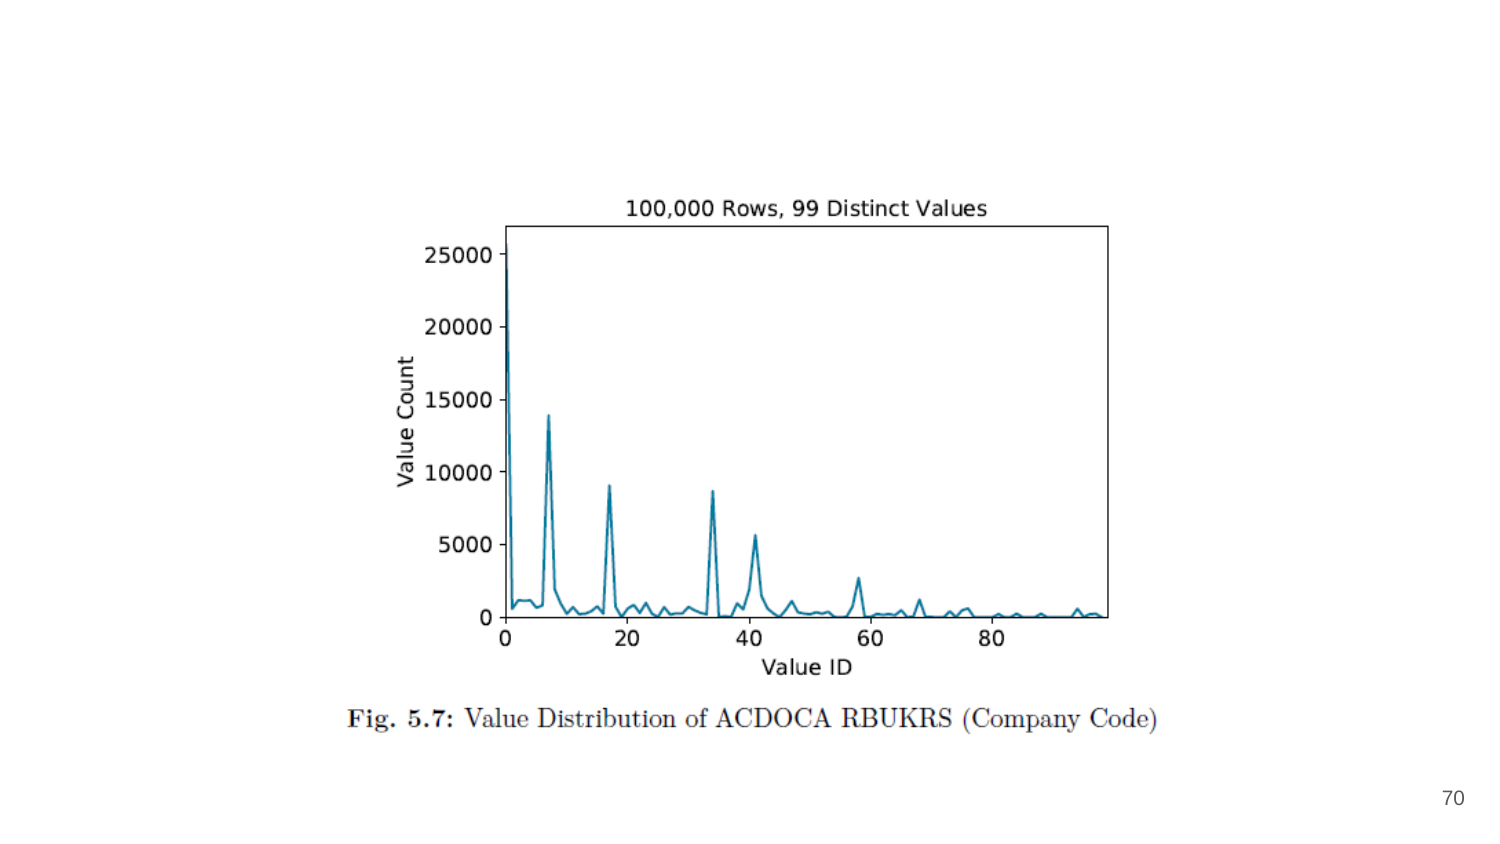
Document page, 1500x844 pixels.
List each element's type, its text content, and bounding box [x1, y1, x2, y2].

slide_number 70 [1389, 764, 1480, 830]
picture [291, 190, 1208, 749]
